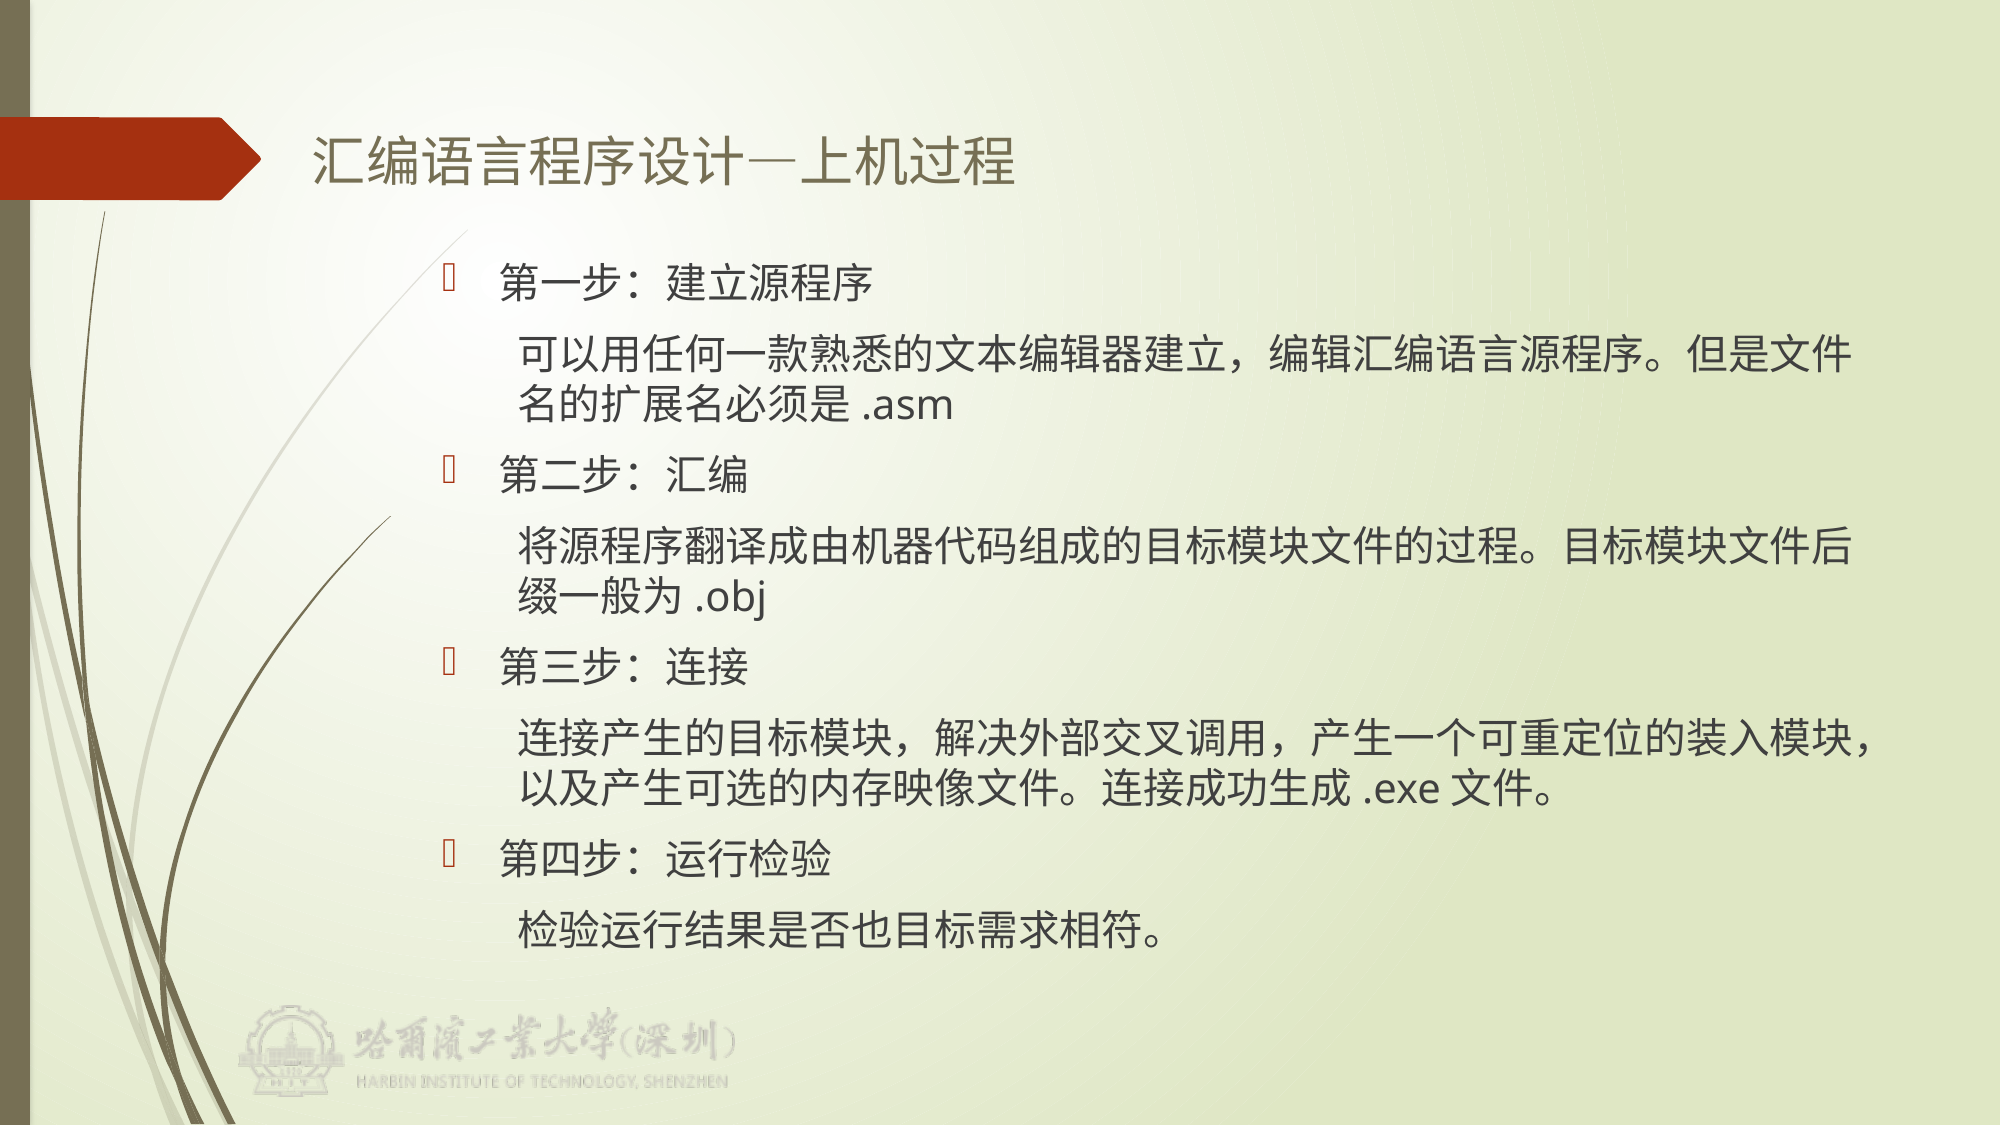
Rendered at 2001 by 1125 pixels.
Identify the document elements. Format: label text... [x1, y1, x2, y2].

text_box 汇编语言程序设计—上机过程 [297, 119, 1346, 200]
picture [237, 1005, 735, 1097]
list 第一步：建立源程序 可以用任何一款熟悉的文本编辑器建立，编辑汇编语言源程序。但是文件名的扩展名必须是.asm 第二步：汇编 将源程序翻译成由机器代码组成的目标模块文件的过程。目标模块文件后缀一般为.obj 第三步：连接 连接产生的目标模块，解决外部交叉调用，产生一个可重定位的装入模块，以及产生可选的内存映像文件。连接成功生成.exe文件。 第四步：运行检验 检验运行结果是否也目标需求相符。 [427, 249, 1892, 1112]
